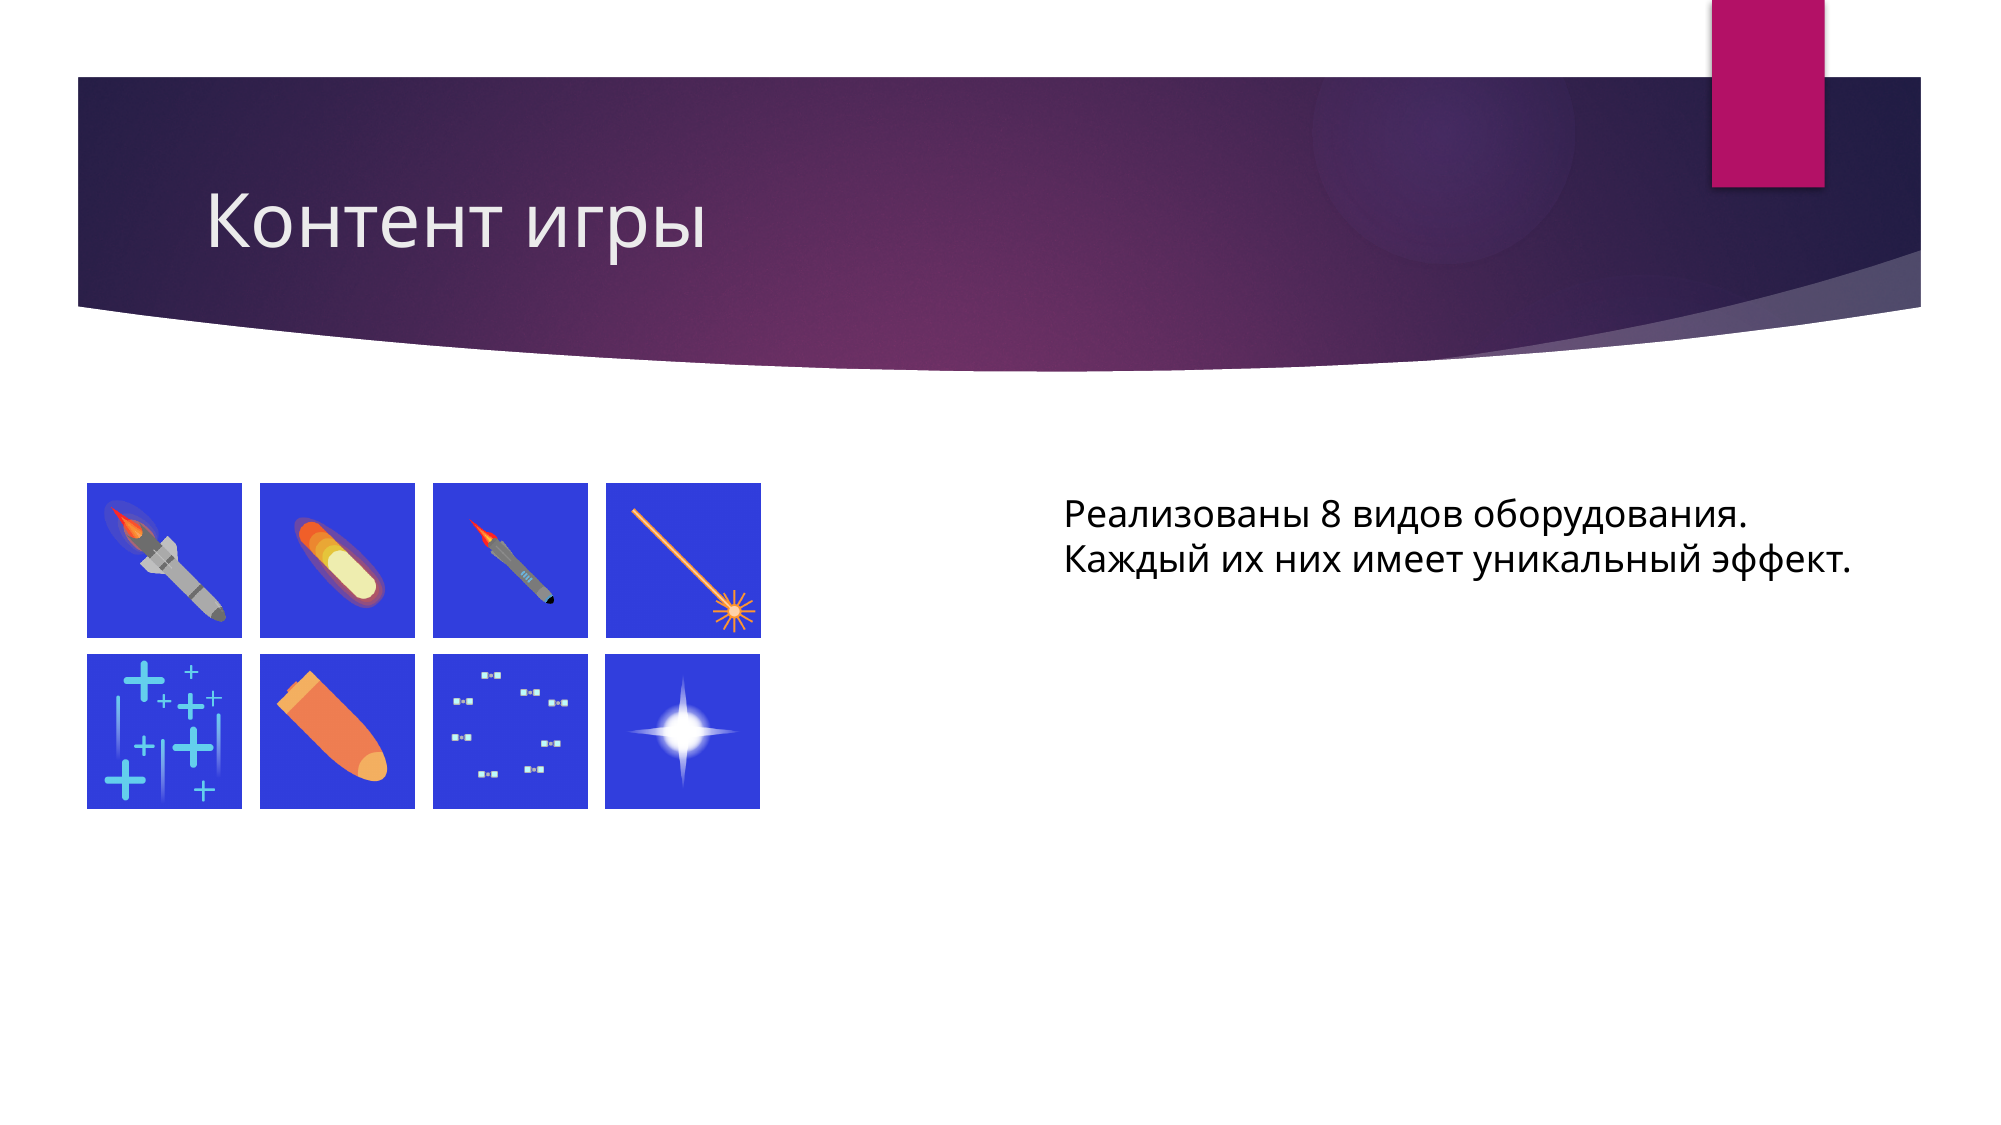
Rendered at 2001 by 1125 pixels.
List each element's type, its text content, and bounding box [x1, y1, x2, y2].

picture [259, 482, 415, 639]
text_box Реализованы 8 видов оборудования. Каждый их них имеет уникальный эффект. [1048, 483, 1909, 588]
picture [86, 654, 242, 810]
picture [604, 654, 761, 810]
picture [86, 482, 242, 639]
picture [432, 654, 589, 810]
picture [605, 482, 762, 639]
picture [432, 482, 589, 639]
picture [259, 654, 415, 810]
title Контент игры [189, 159, 1627, 276]
